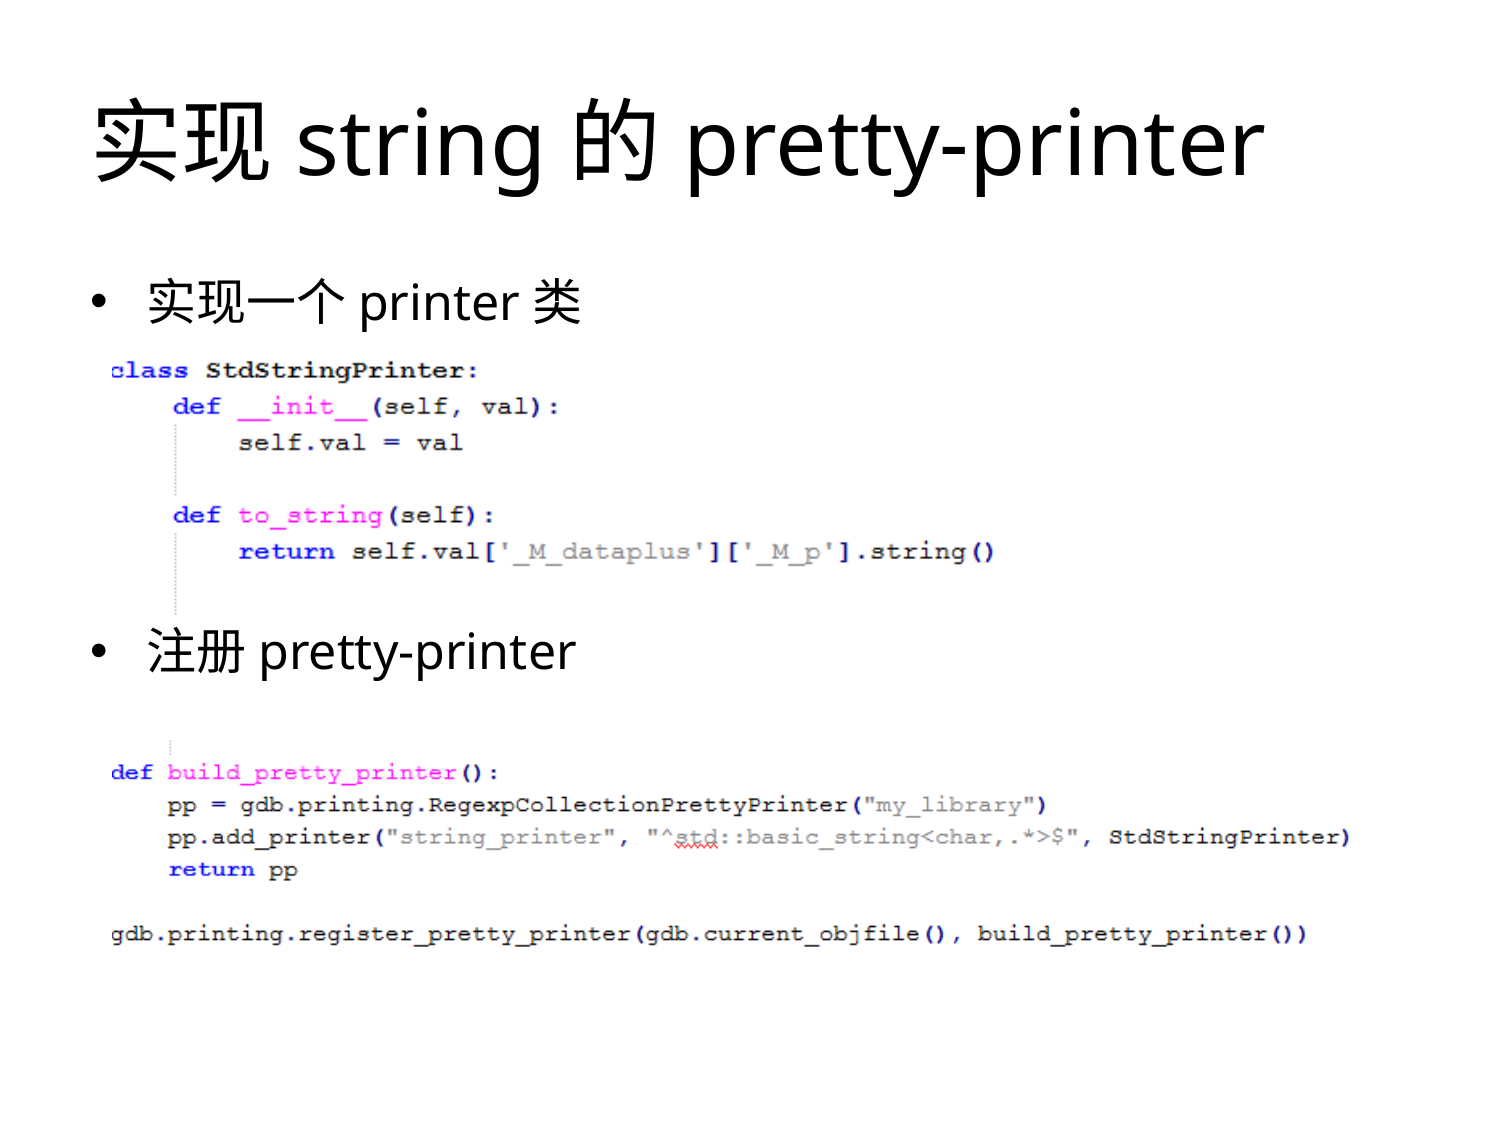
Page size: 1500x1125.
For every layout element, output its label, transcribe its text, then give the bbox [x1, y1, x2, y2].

picture [111, 739, 1374, 977]
list 实现一个printer类 注册pretty-printer [74, 262, 1426, 1006]
picture [111, 349, 1024, 617]
title 实现string的pretty-printer [74, 44, 1426, 233]
